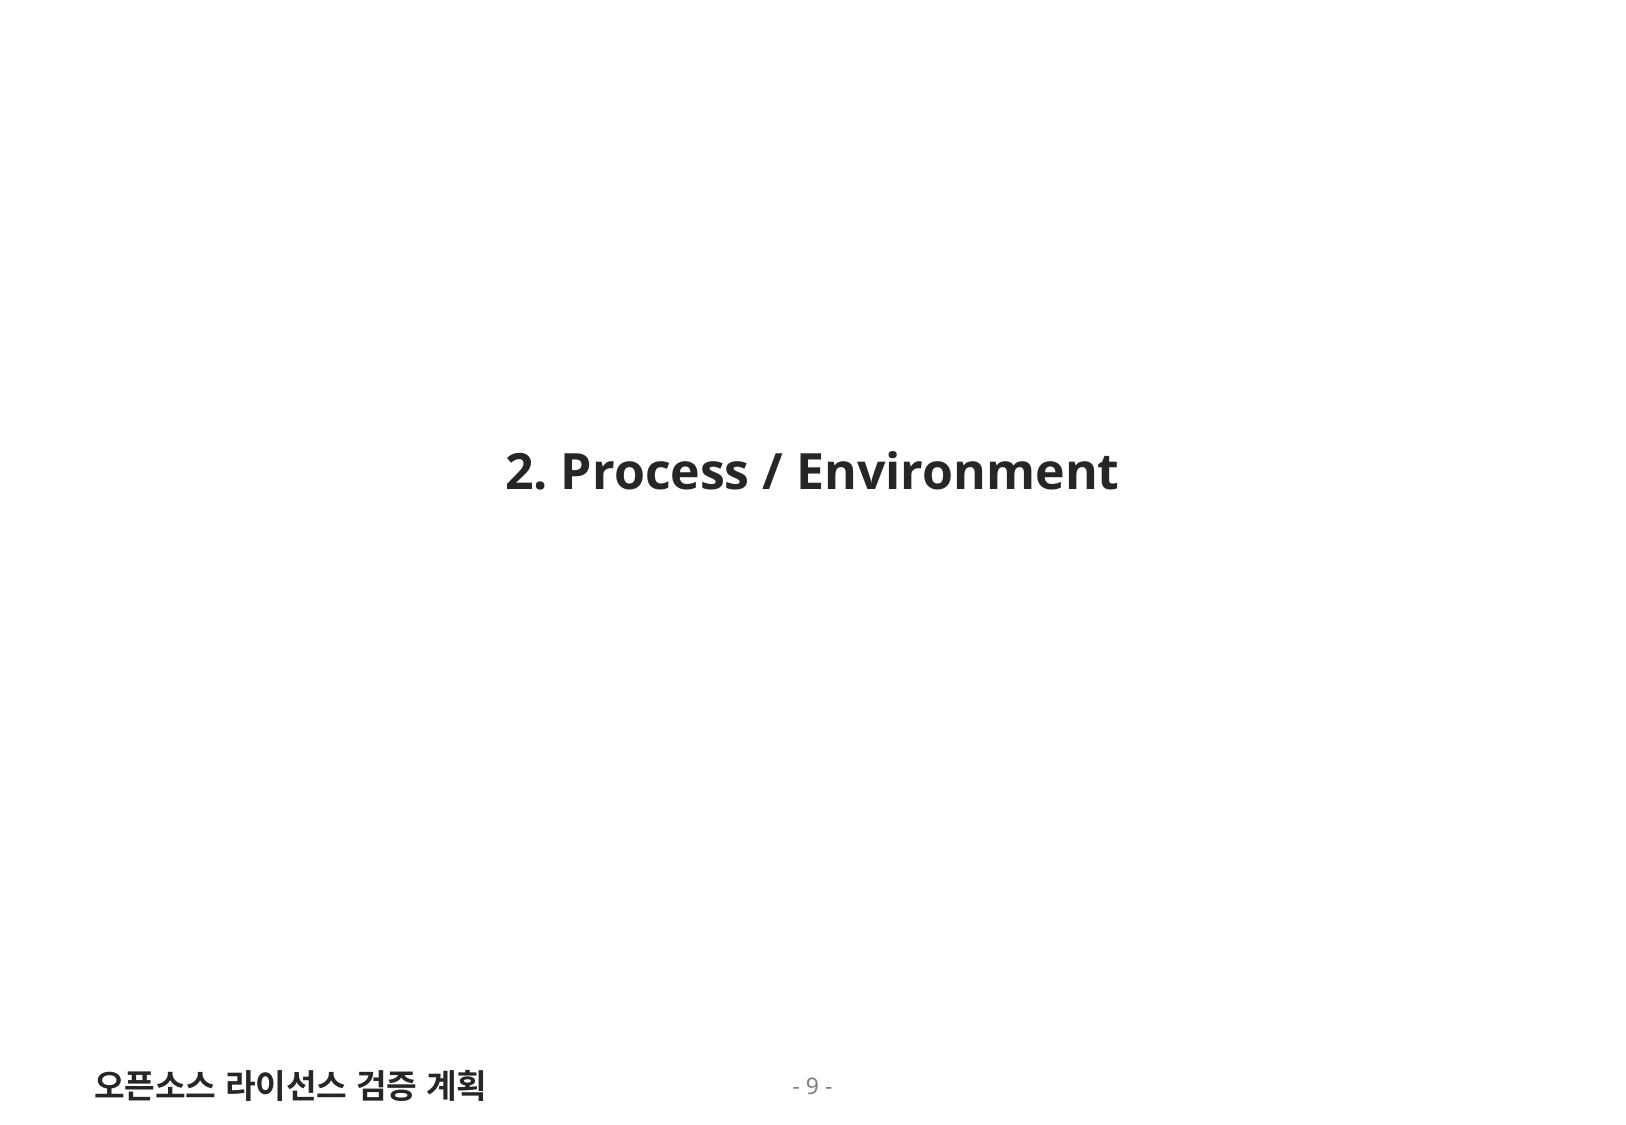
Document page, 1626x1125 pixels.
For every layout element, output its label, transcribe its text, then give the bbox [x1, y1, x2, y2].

text_box 2. Process / Environment [0, 432, 1625, 508]
